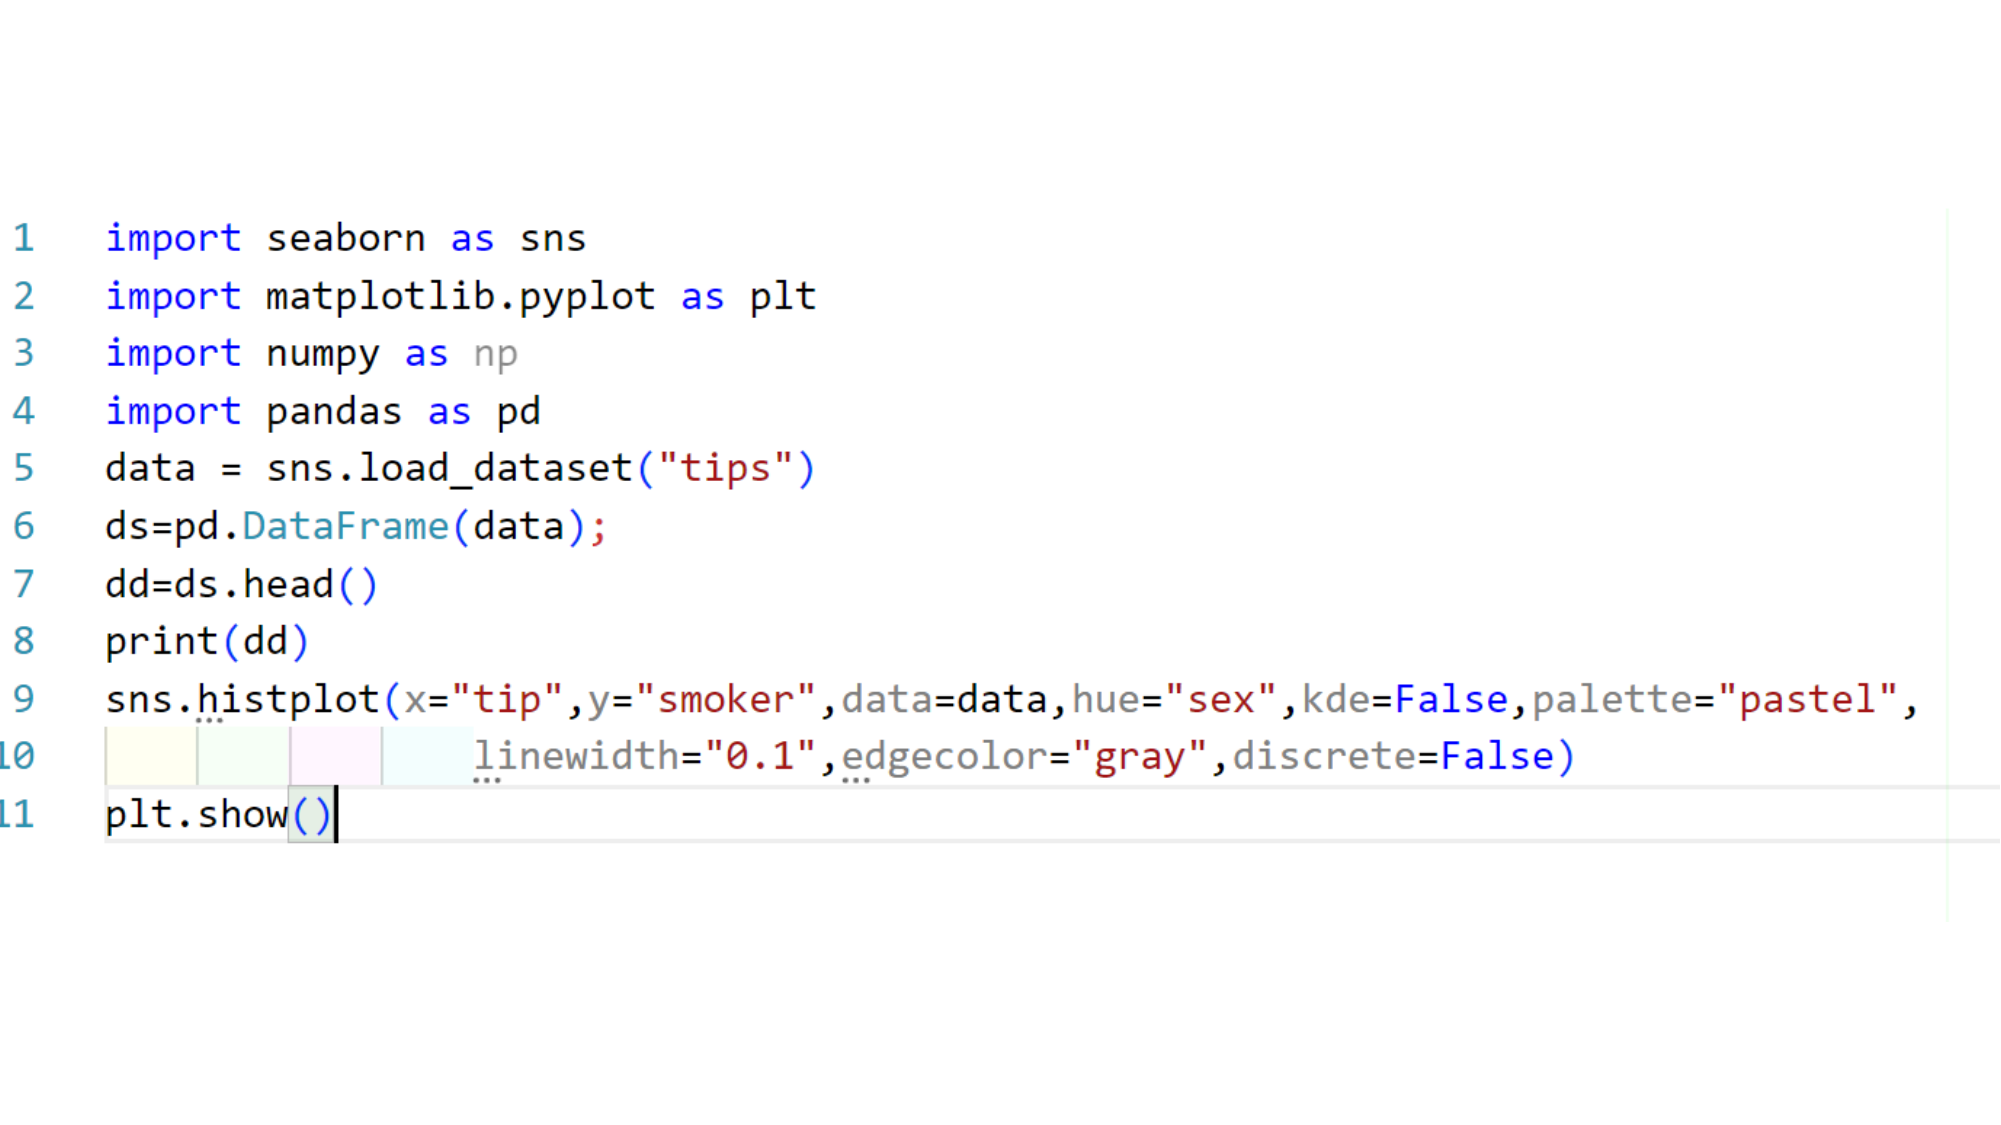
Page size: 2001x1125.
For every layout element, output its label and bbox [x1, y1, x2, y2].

picture [0, 203, 2000, 922]
